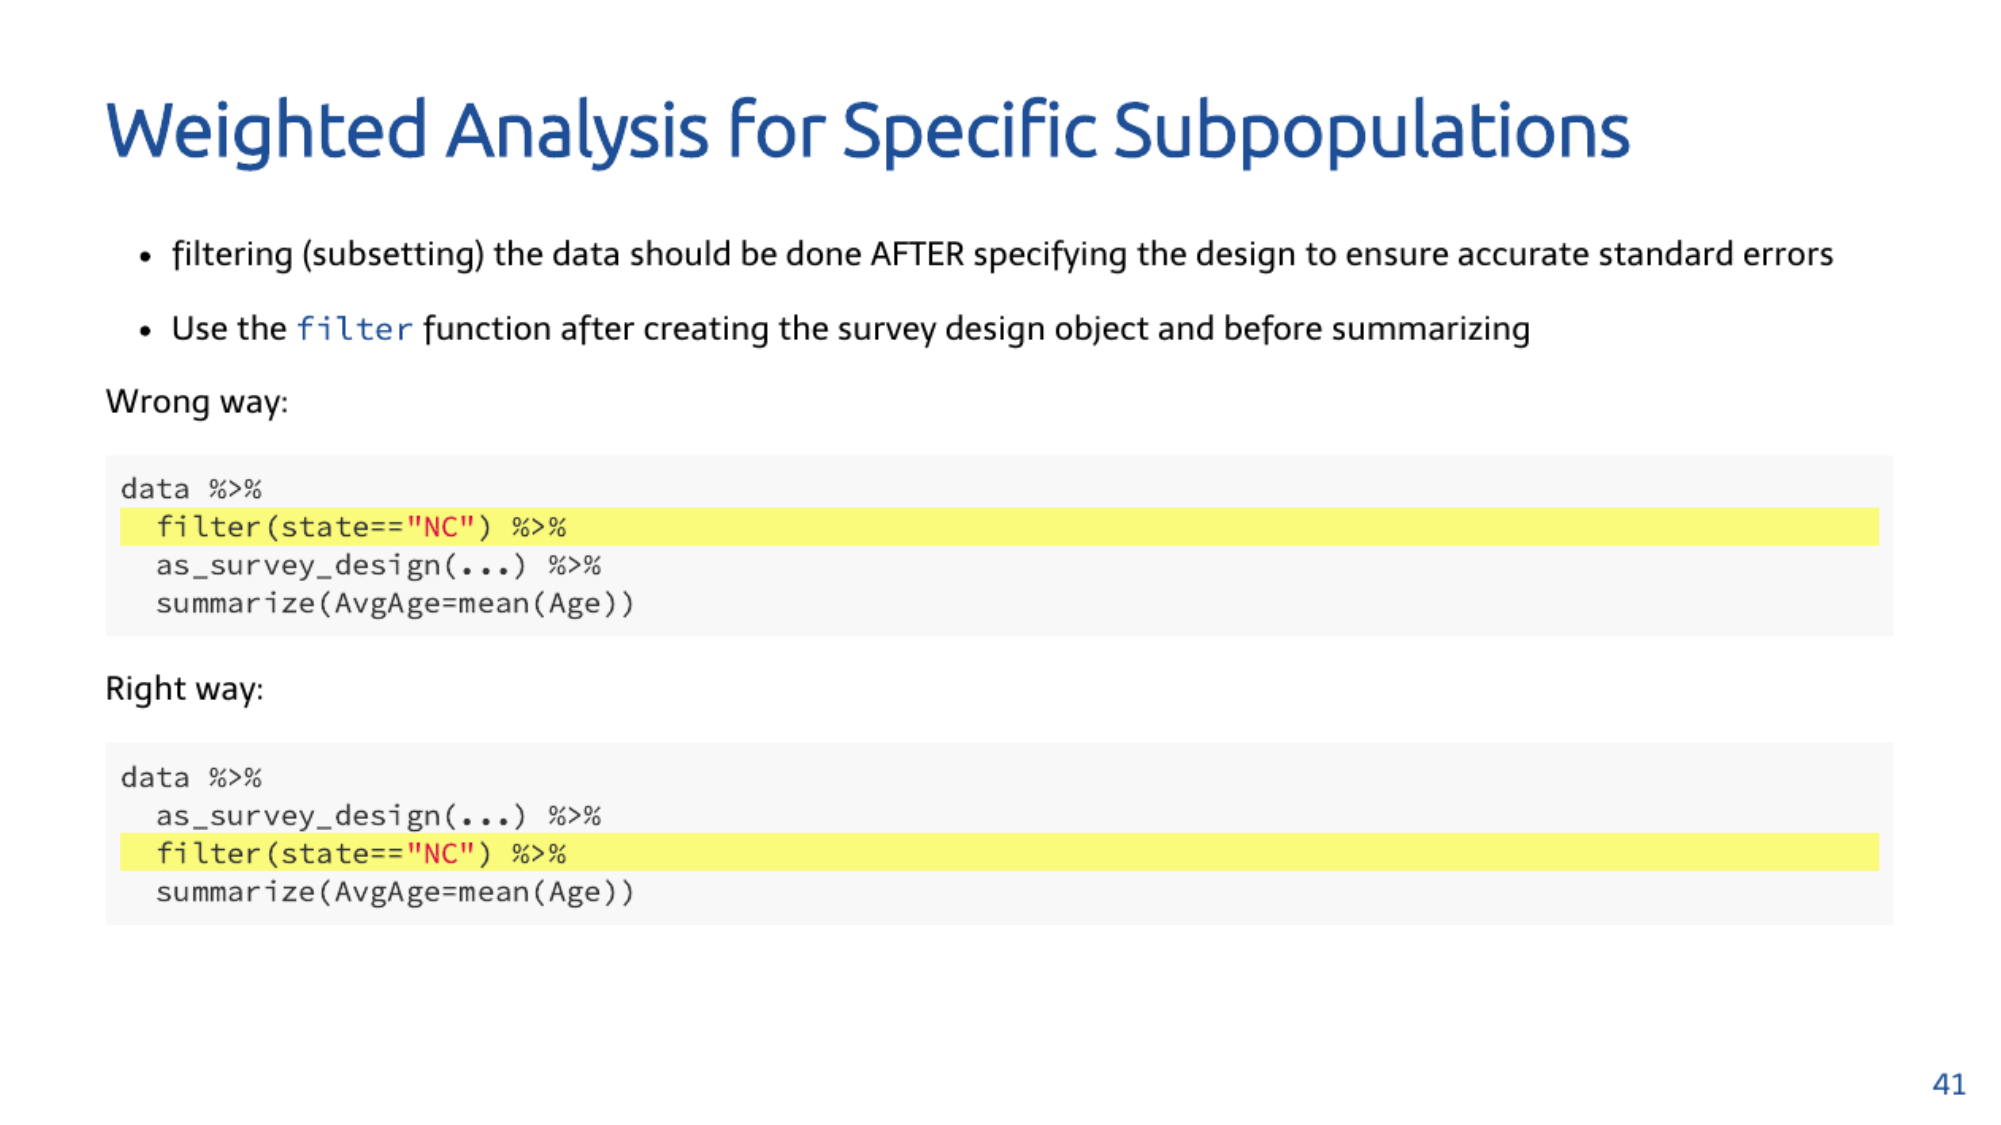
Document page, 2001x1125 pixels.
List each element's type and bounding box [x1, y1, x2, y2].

list [0, 0, 2000, 1125]
